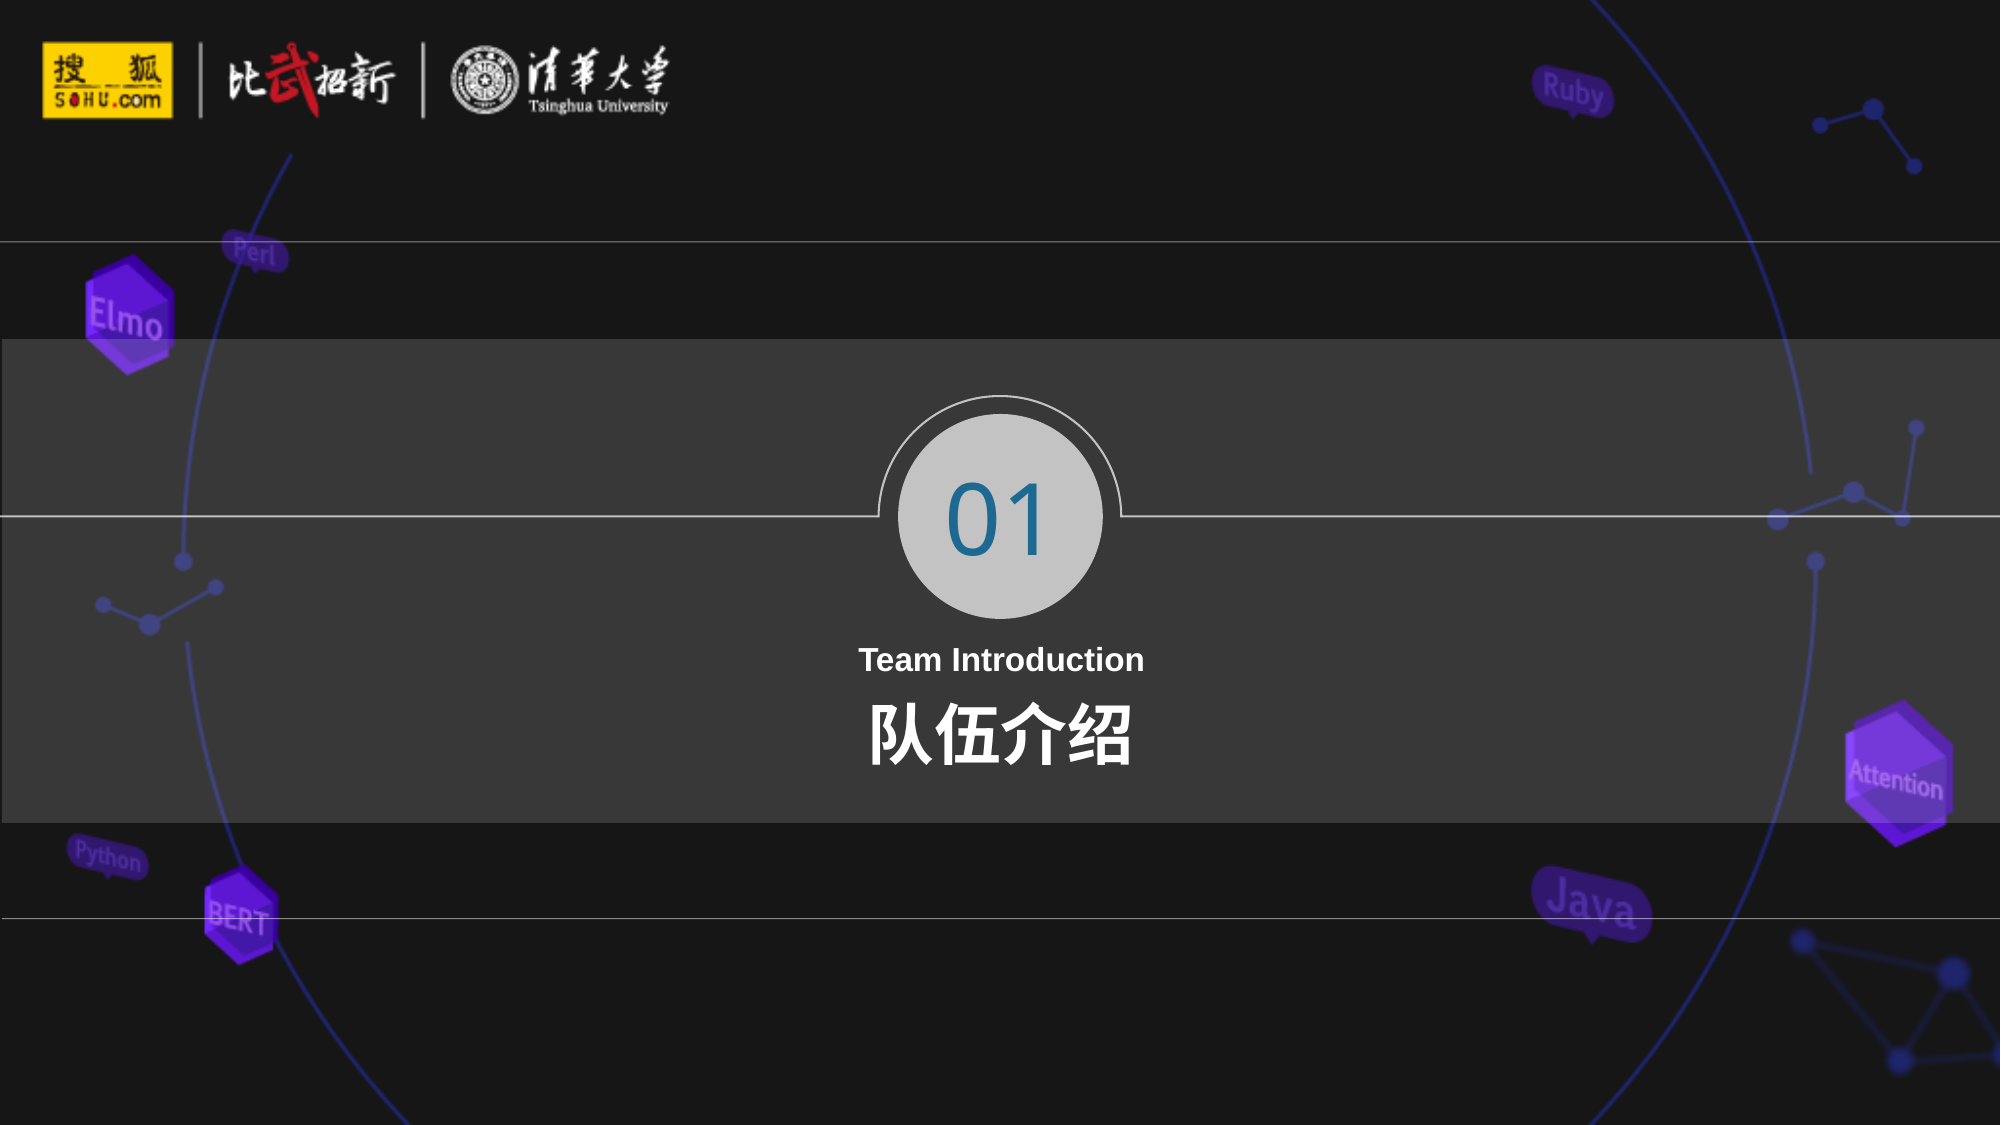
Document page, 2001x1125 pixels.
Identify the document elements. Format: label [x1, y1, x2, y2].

picture [0, 242, 2000, 395]
text_box [0, 395, 2000, 639]
text_box [816, 630, 1188, 782]
picture [0, 0, 2000, 241]
picture [0, 639, 2000, 1125]
text_box [898, 413, 1103, 619]
